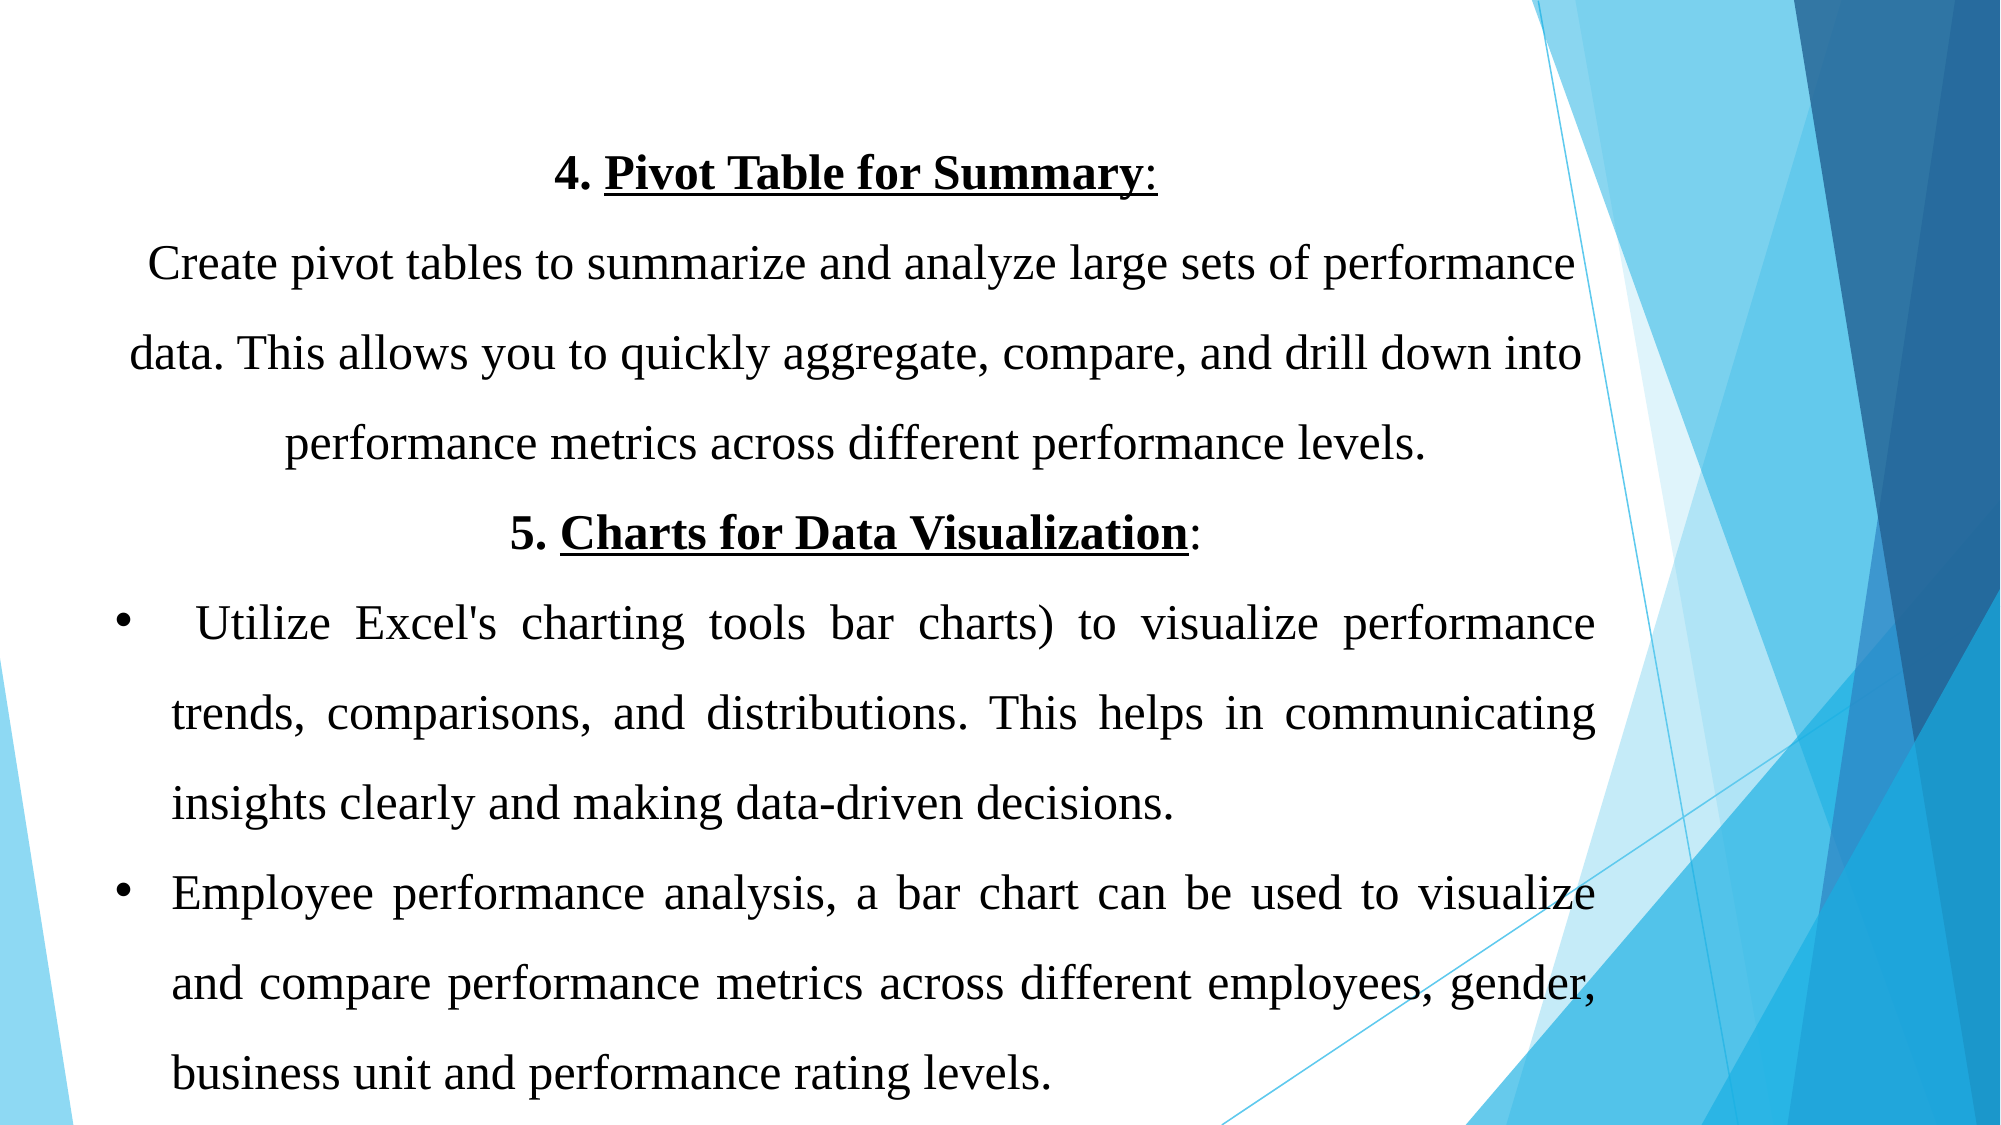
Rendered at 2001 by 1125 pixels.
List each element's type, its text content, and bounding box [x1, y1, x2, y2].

text_box 4. Pivot Table for Summary: Create pivot tables to summarize and analyze large sets of performance data. This allows you to quickly aggregate, compare, and drill down into performance metrics across different performance levels. 5. Charts for Data Visualization: Utilize Excel's charting tools bar charts) to visualize performance trends, comparisons, and distributions. This helps in communicating insights clearly and making data-driven decisions. Employee performance analysis, a bar chart can be used to visualize and compare performance metrics across different employees, gender, business unit and performance rating levels. [99, 102, 1613, 1108]
